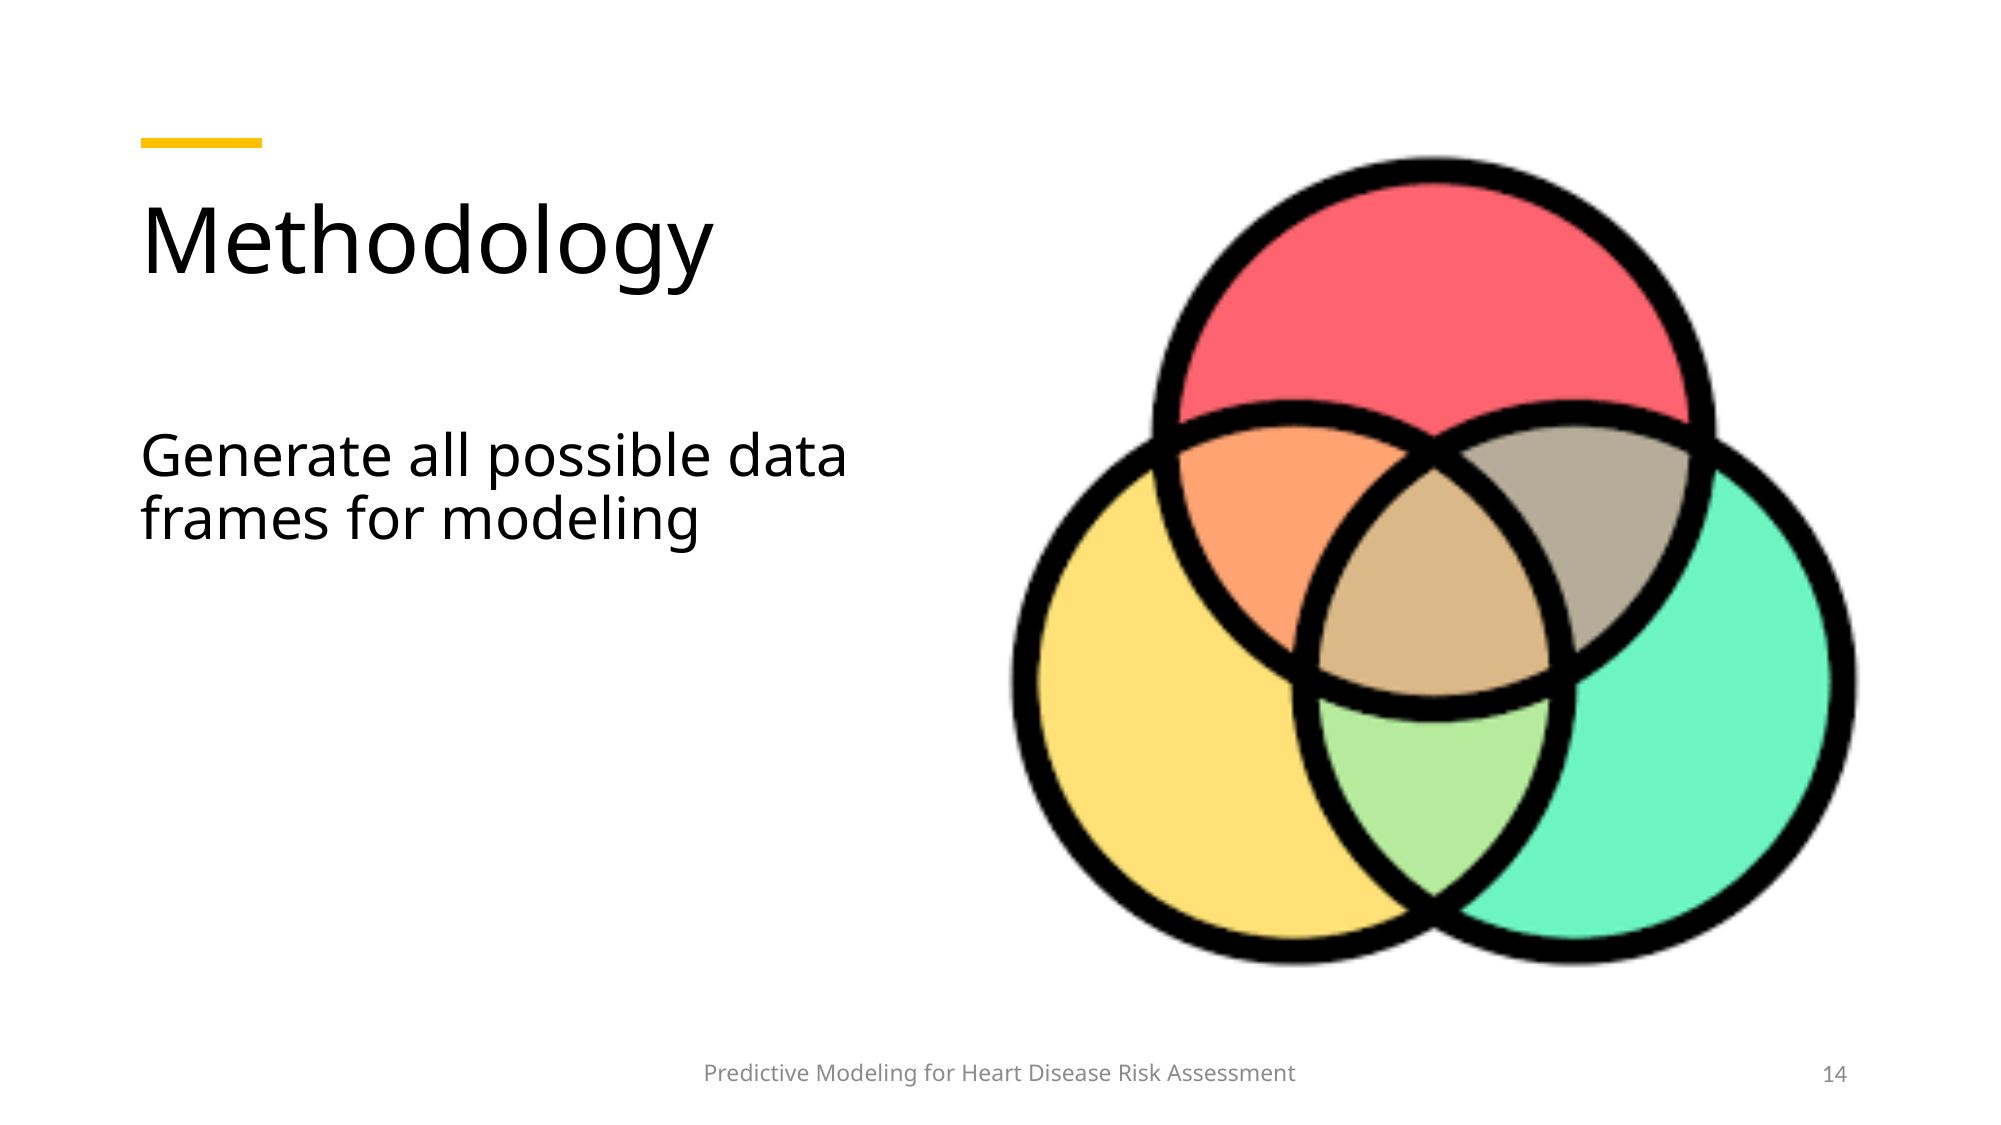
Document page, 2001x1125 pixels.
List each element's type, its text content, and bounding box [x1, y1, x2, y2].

title Methodology [124, 186, 871, 417]
picture [999, 126, 1872, 999]
slide_number 14 [1412, 1042, 1863, 1103]
list Generate all possible data frames for modeling [124, 418, 871, 1010]
footer Predictive Modeling for Heart Disease Risk Assessment [662, 1042, 1338, 1103]
